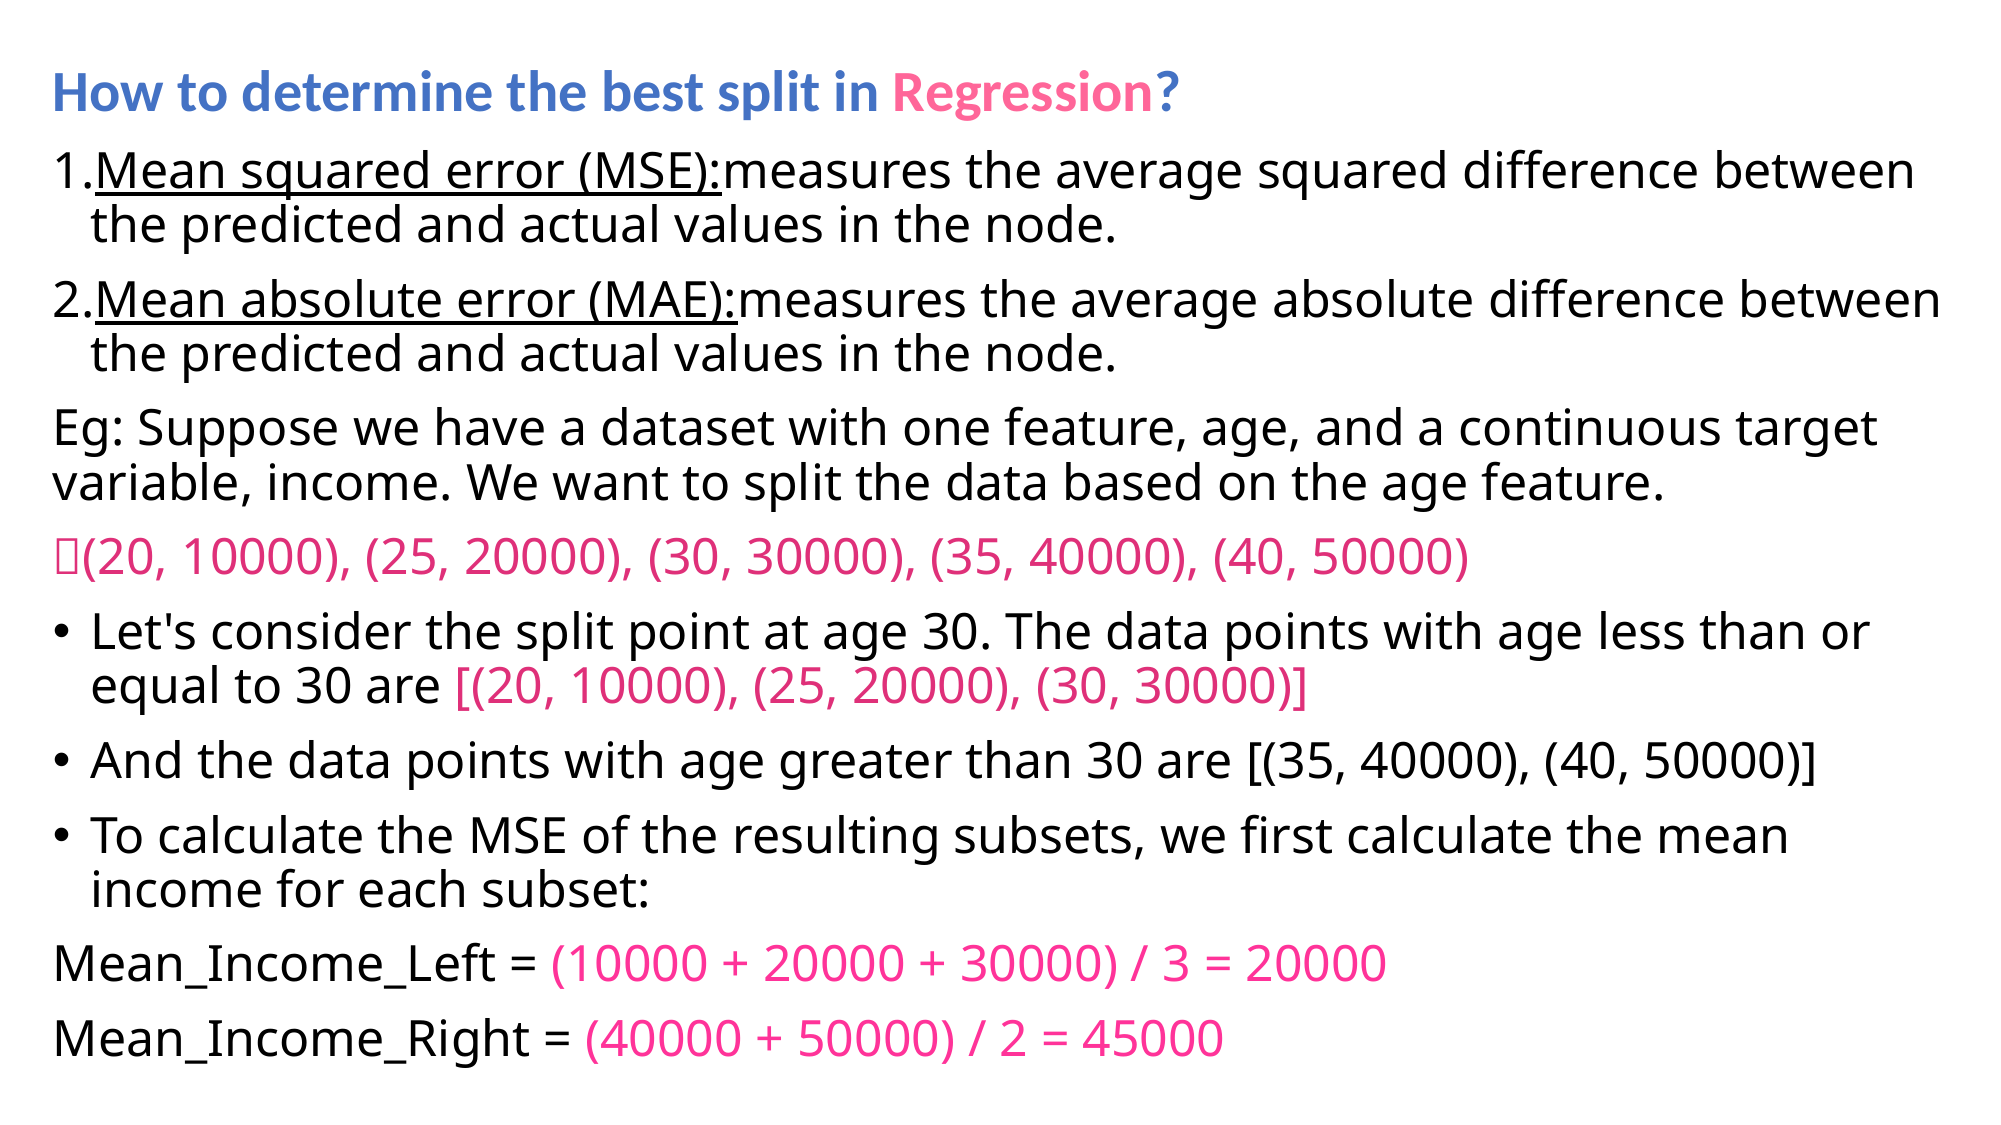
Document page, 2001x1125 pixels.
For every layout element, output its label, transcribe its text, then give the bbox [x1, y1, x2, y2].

list How to determine the best split in Regression? Mean squared error (MSE):measures the average squared difference between the predicted and actual values in the node. Mean absolute error (MAE):measures the average absolute difference between the predicted and actual values in the node. Eg: Suppose we have a dataset with one feature, age, and a continuous target variable, income. We want to split the data based on the age feature. (20, 10000), (25, 20000), (30, 30000), (35, 40000), (40, 50000) Let's consider the split point at age 30. The data points with age less than or equal to 30 are [(20, 10000), (25, 20000), (30, 30000)] And the data points with age greater than 30 are [(35, 40000), (40, 50000)] To calculate the MSE of the resulting subsets, we first calculate the mean income for each subset: Mean_Income_Left = (10000 + 20000 + 30000) / 3 = 20000 Mean_Income_Right = (40000 + 50000) / 2 = 45000 [37, 53, 1961, 1097]
